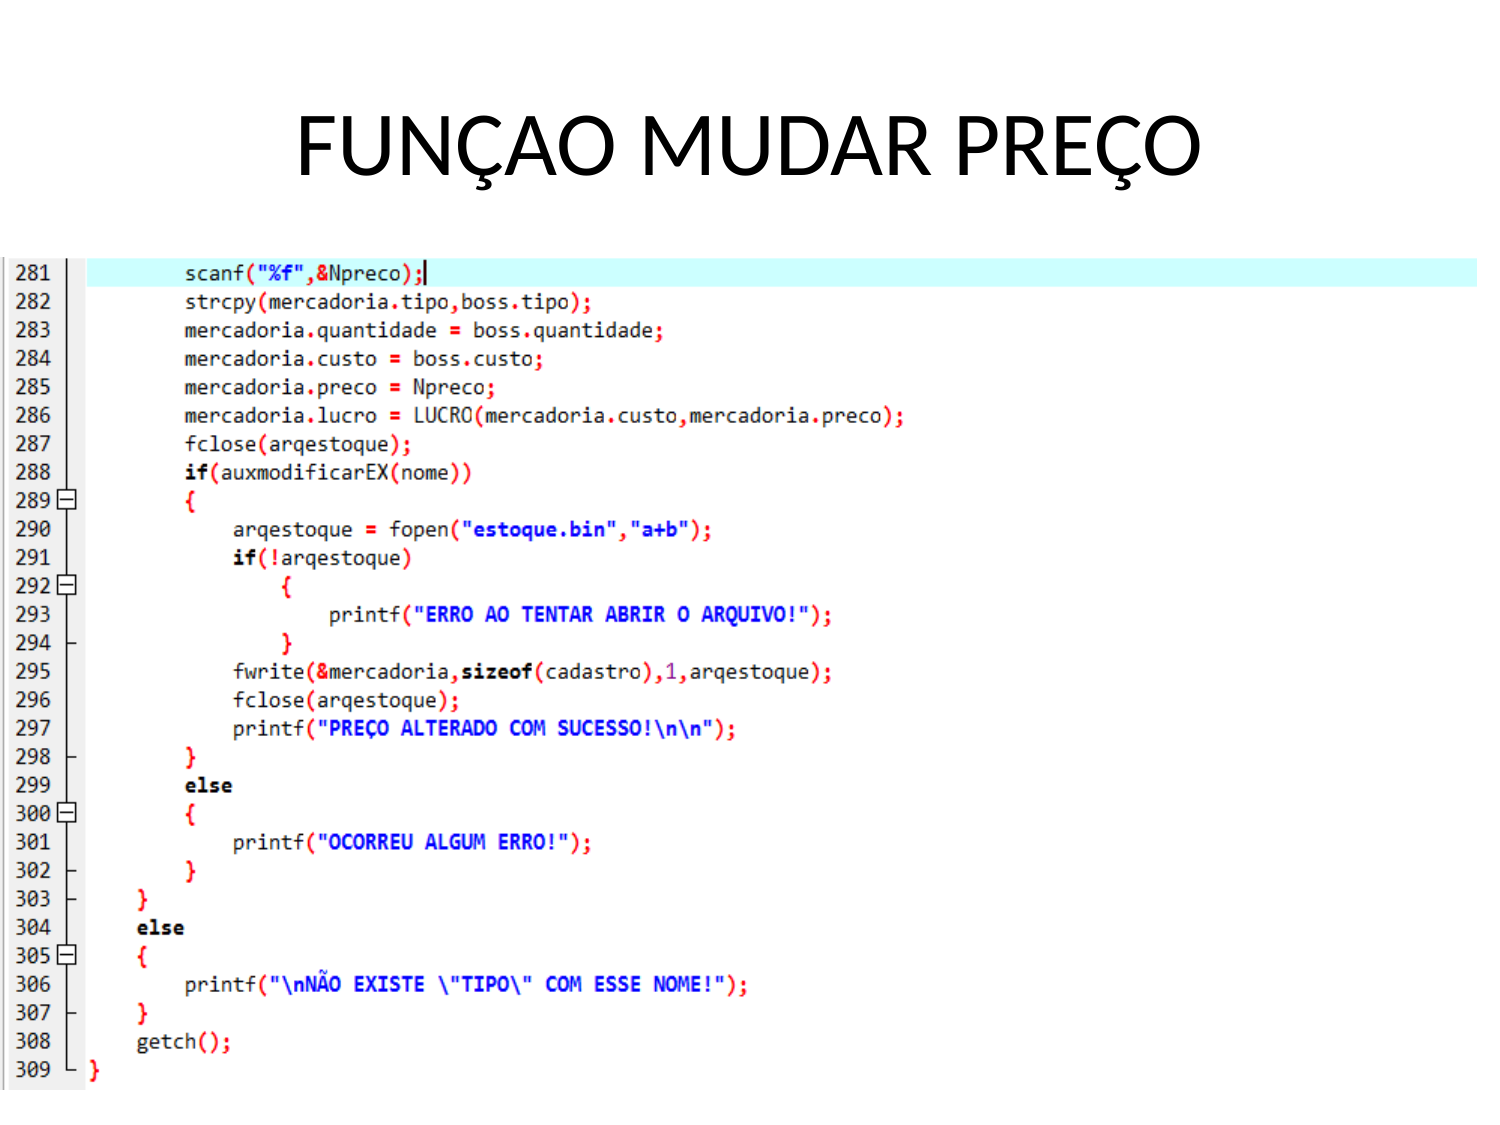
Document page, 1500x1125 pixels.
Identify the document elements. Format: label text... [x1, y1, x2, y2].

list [0, 257, 1477, 1091]
title FUNÇAO MUDAR PREÇO [75, 45, 1425, 233]
